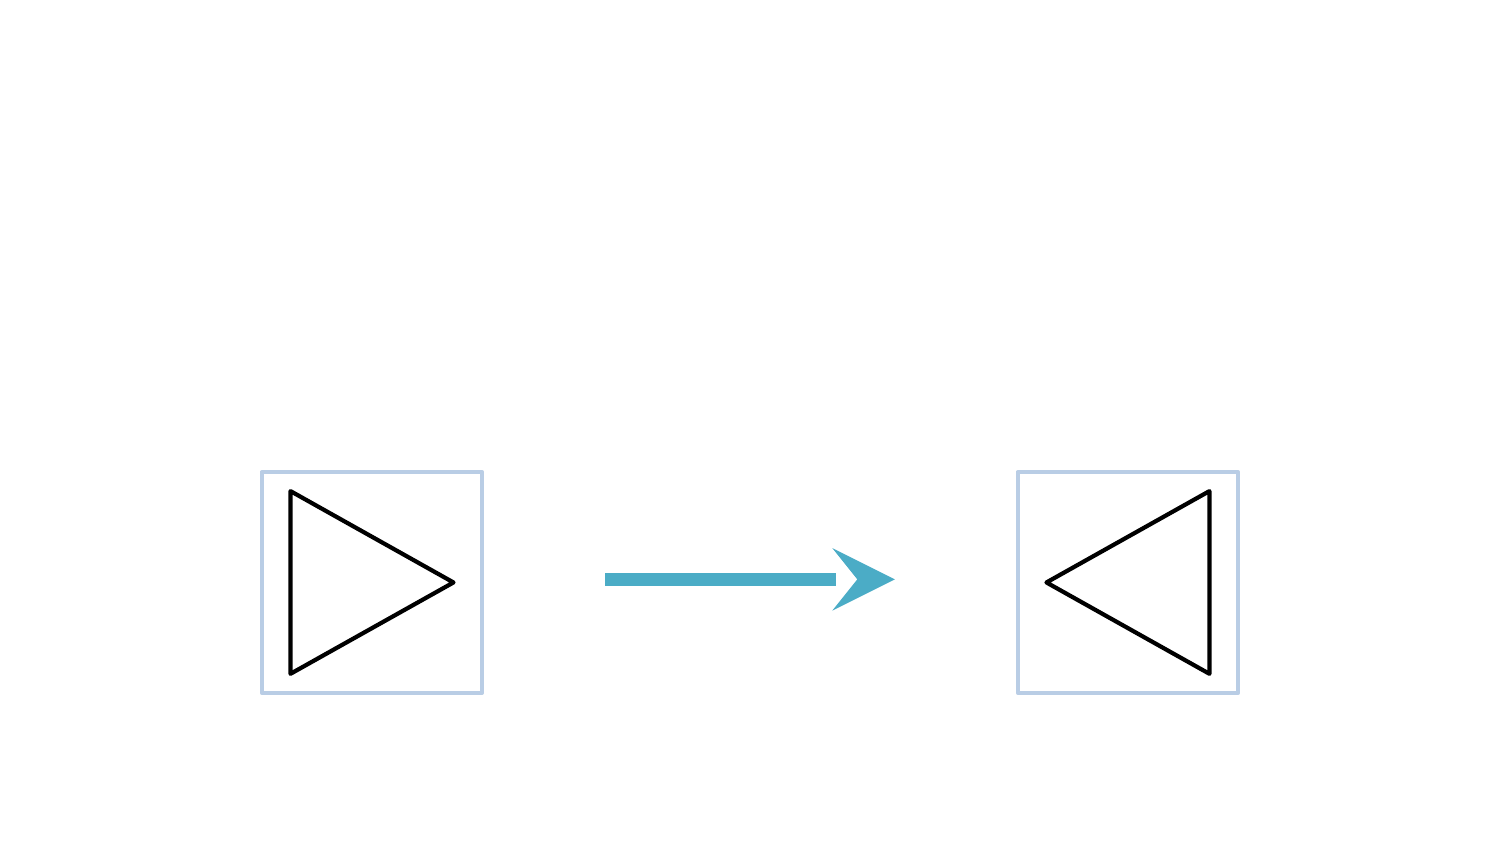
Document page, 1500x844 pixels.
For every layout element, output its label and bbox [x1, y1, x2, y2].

text_box [261, 471, 483, 693]
text_box [1017, 471, 1239, 693]
